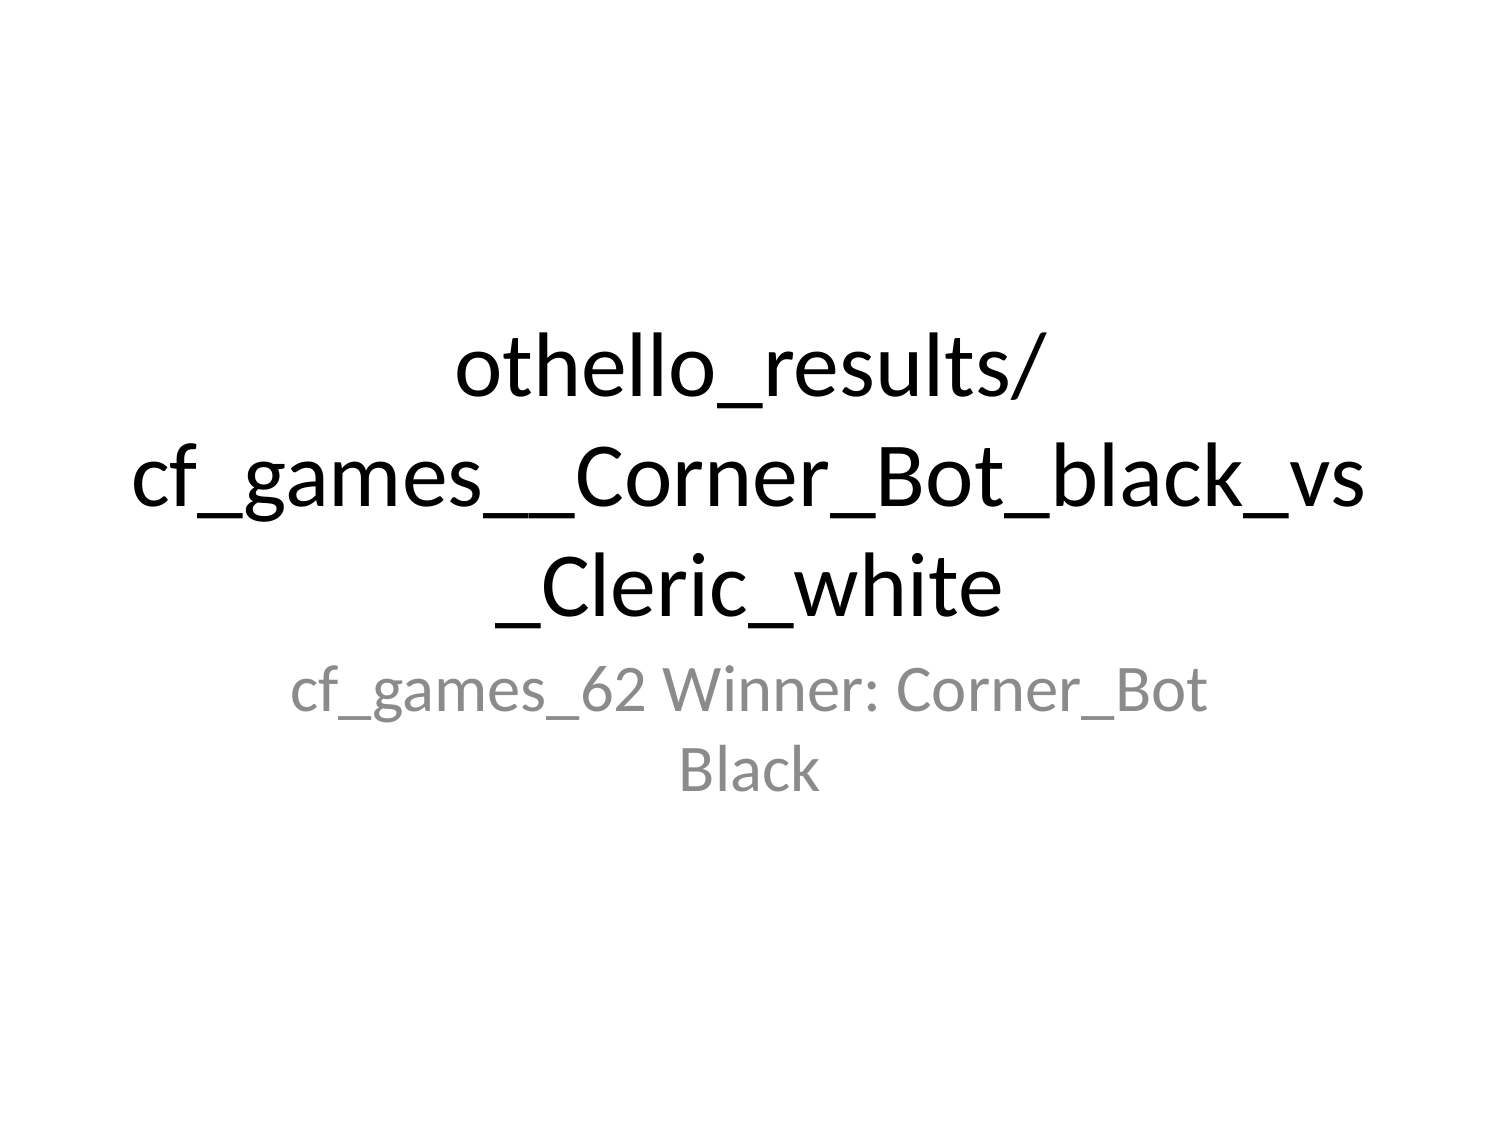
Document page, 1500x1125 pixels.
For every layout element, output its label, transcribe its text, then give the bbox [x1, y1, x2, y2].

subtitle cf_games_62 Winner: Corner_Bot Black [225, 637, 1275, 925]
title othello_results/cf_games__Corner_Bot_black_vs_Cleric_white [112, 349, 1388, 591]
